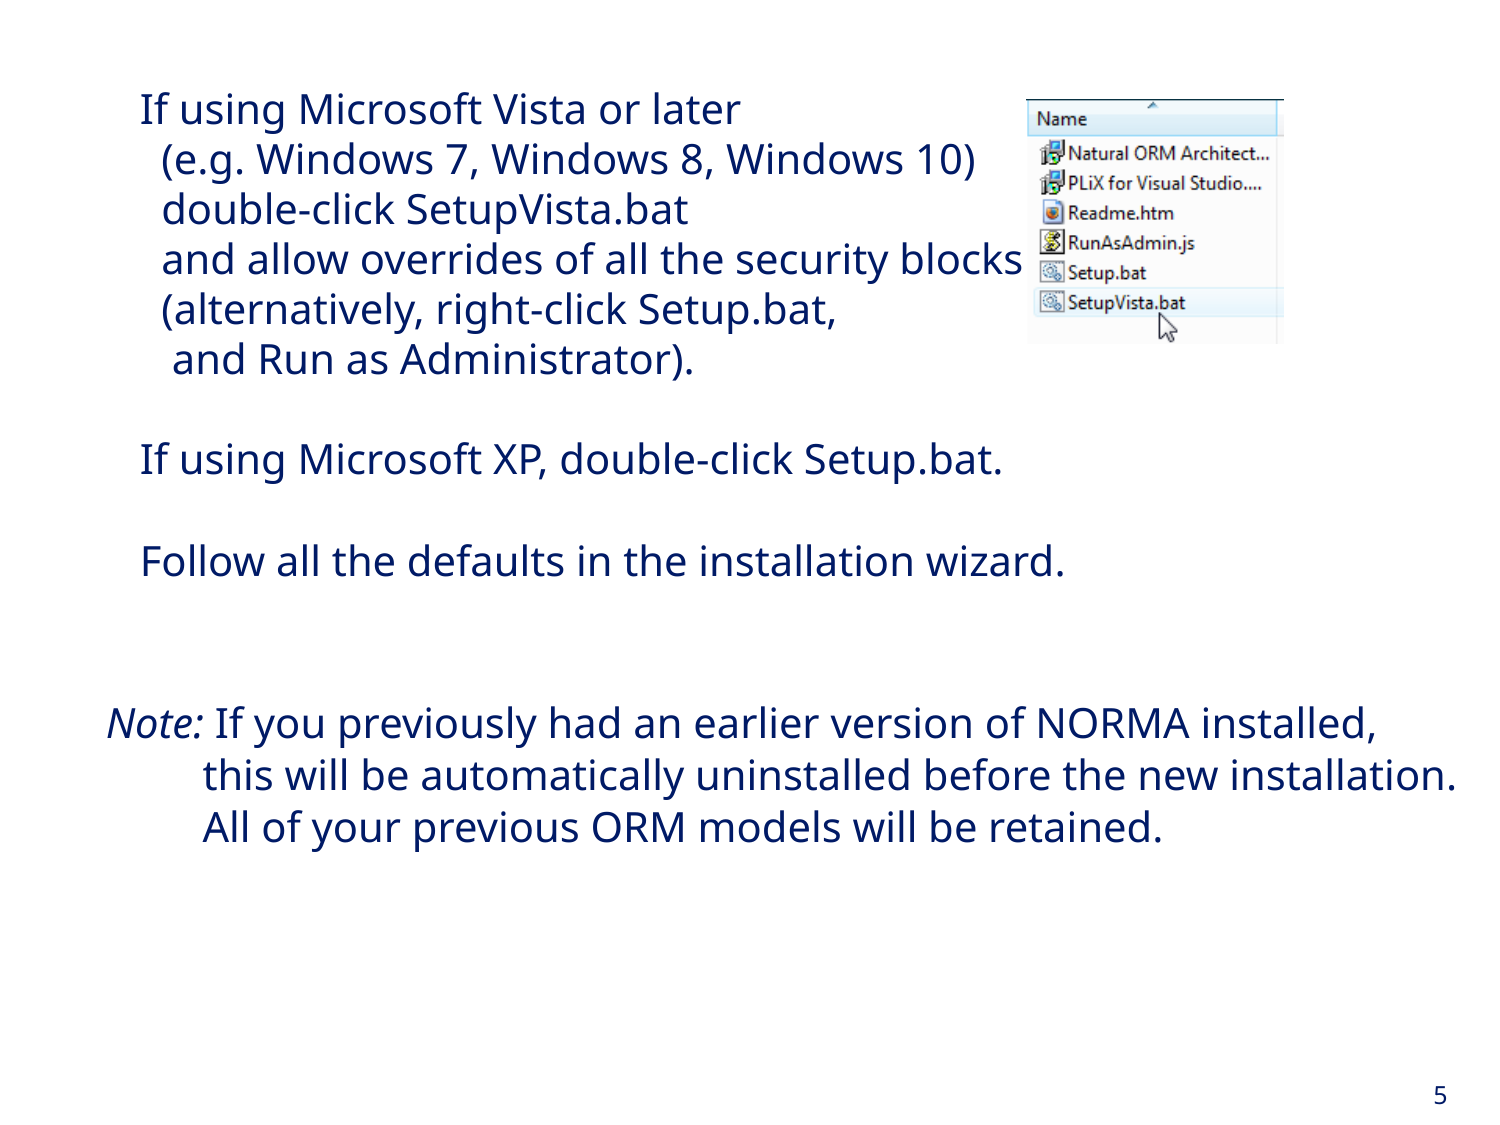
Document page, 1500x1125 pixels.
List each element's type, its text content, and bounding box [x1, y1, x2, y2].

text_box If using Microsoft Vista or later (e.g. Windows 7, Windows 8, Windows 10) double-click SetupVista.bat and allow overrides of all the security blocks (alternatively, right-click Setup.bat, and Run as Administrator). If using Microsoft XP, double-click Setup.bat. Follow all the defaults in the installation wizard. [124, 75, 1100, 645]
picture [1025, 99, 1285, 344]
slide_number 5 [1112, 1071, 1463, 1125]
text_box Note: If you previously had an earlier version of NORMA installed, this will be automatically uninstalled before the new installation. All of your previous ORM models will be retained. [91, 687, 1473, 859]
